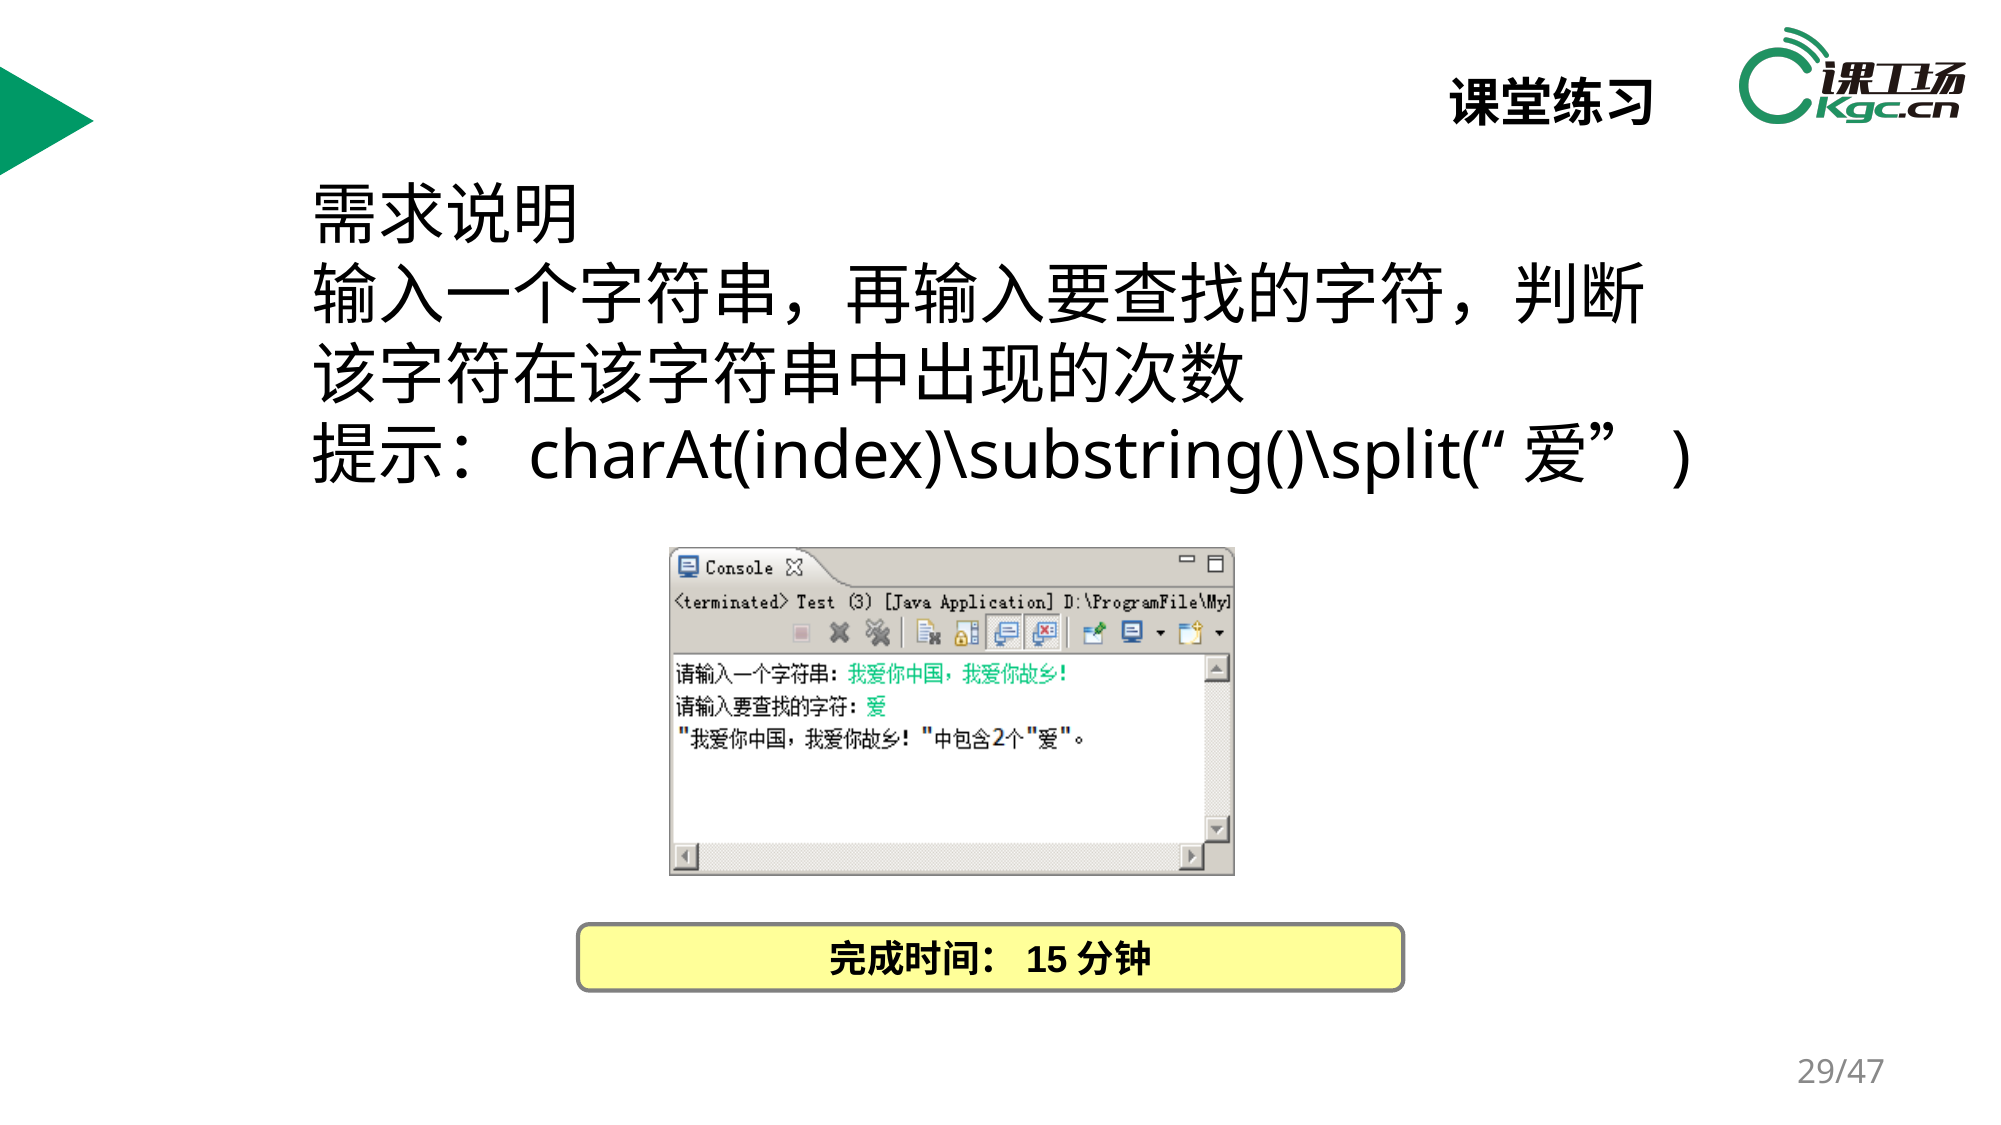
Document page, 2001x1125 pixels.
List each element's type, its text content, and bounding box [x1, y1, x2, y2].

slide_number /47 [1433, 1042, 1901, 1104]
picture [668, 547, 1235, 876]
picture [1739, 27, 1966, 124]
text_box 完成时间：15分钟 [575, 922, 1406, 993]
list 需求说明 输入一个字符串，再输入要查找的字符，判断该字符在该字符串中出现的次数 提示：charAt(index)\substring()\split(“爱”) [296, 164, 1715, 437]
title 课堂练习 [1433, 49, 1718, 153]
